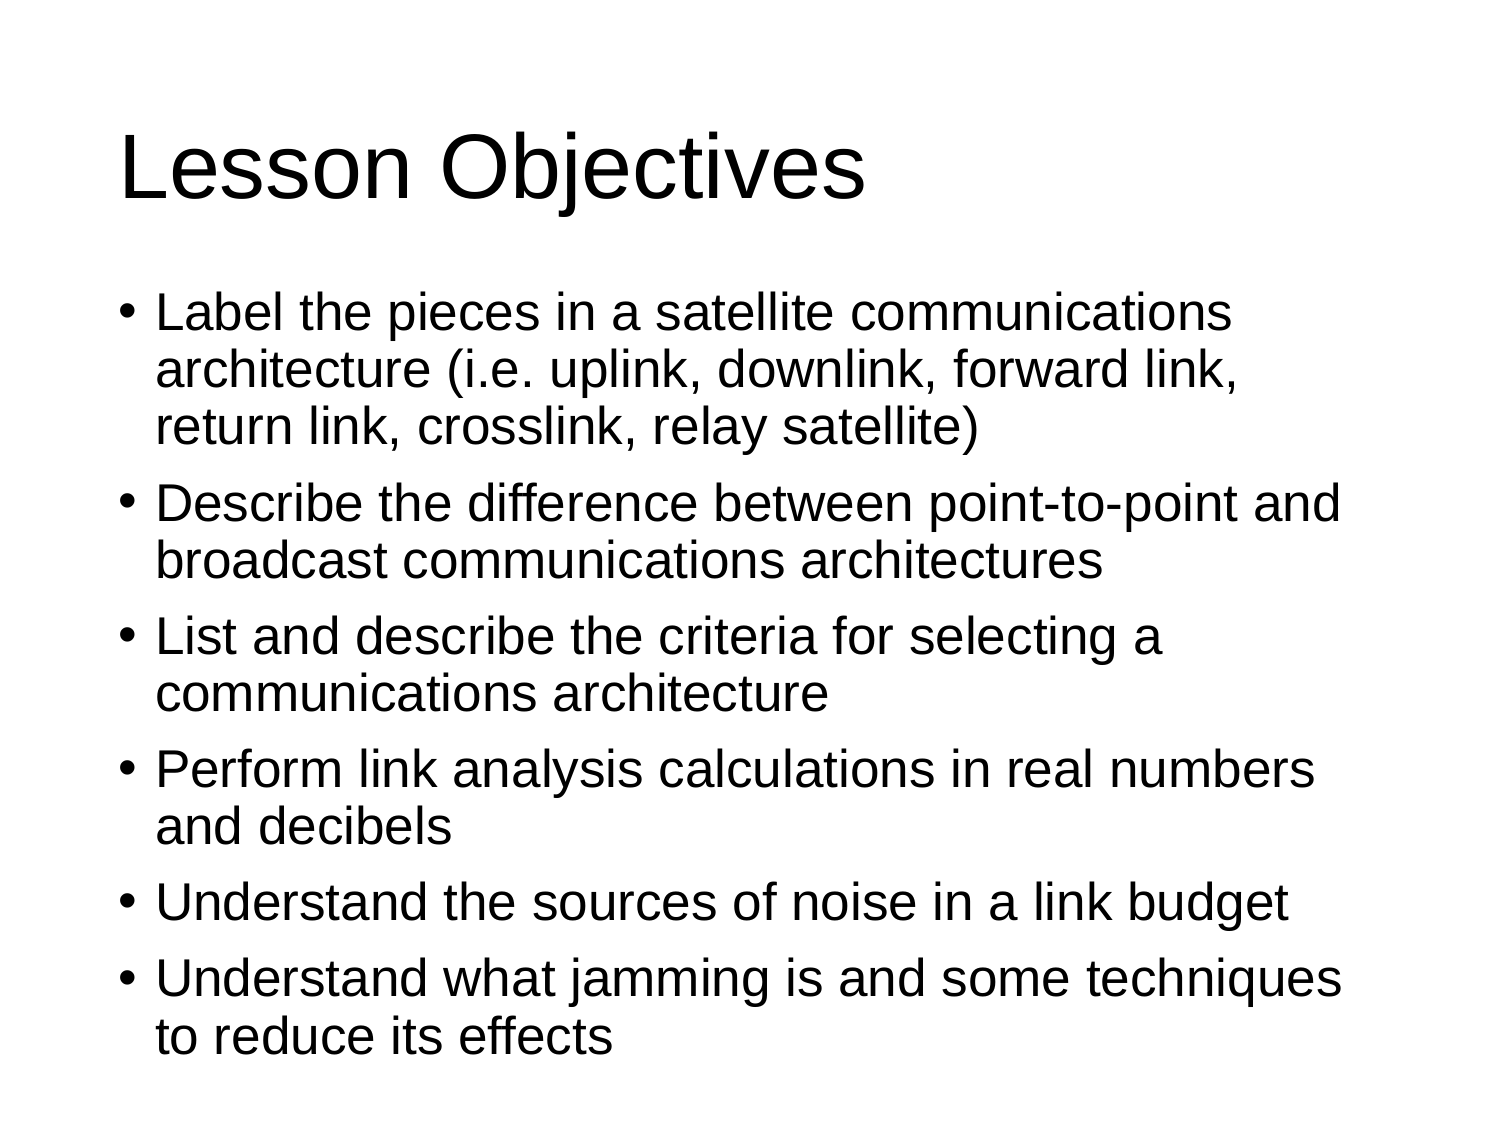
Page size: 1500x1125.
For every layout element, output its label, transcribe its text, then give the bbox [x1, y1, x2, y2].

title Lesson Objectives [103, 59, 1397, 277]
list Label the pieces in a satellite communications architecture (i.e. uplink, downlink, forward link, return link, crosslink, relay satellite) Describe the difference between point-to-point and broadcast communications architectures List and describe the criteria for selecting a communications architecture Perform link analysis calculations in real numbers and decibels Understand the sources of noise in a link budget Understand what jamming is and some techniques to reduce its effects [103, 277, 1397, 1079]
